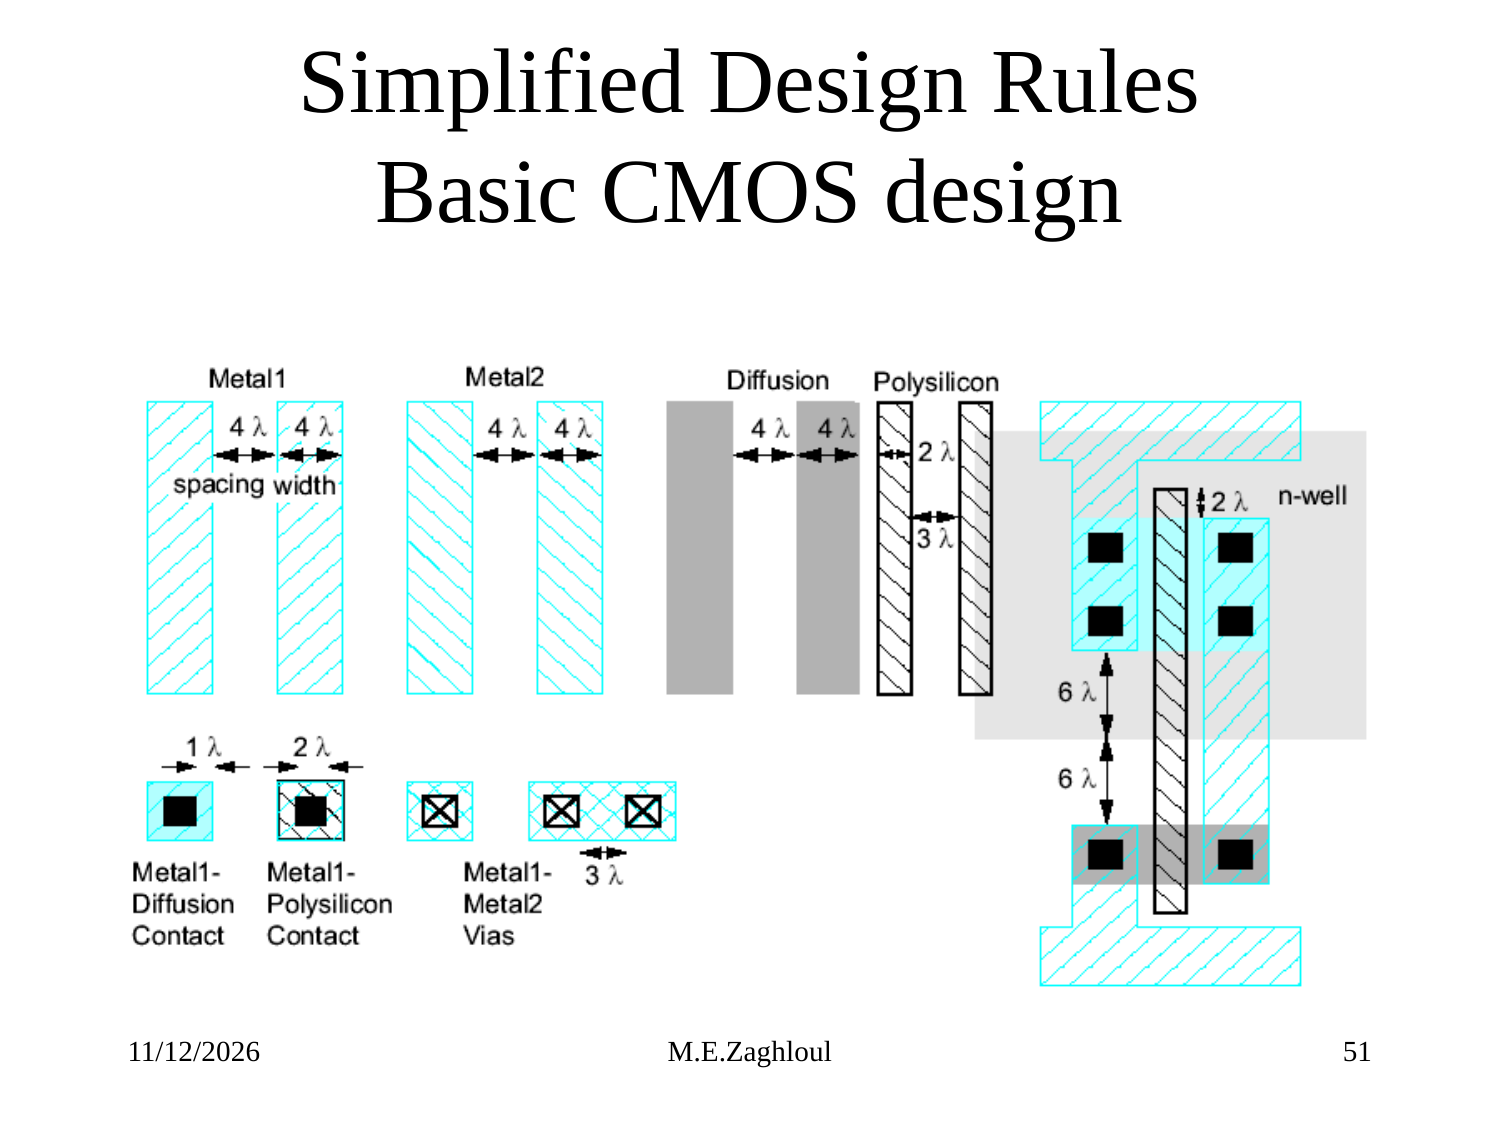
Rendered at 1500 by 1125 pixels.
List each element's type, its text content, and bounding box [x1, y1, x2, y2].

picture [112, 338, 1376, 1001]
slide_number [112, 1024, 426, 1101]
list Conservative rules to get you started [112, 324, 1388, 1000]
title Simplified Design Rules Basic CMOS design [112, 24, 1388, 238]
slide_number 51 [1074, 1024, 1388, 1101]
footer M.E.Zaghloul [512, 1024, 988, 1101]
